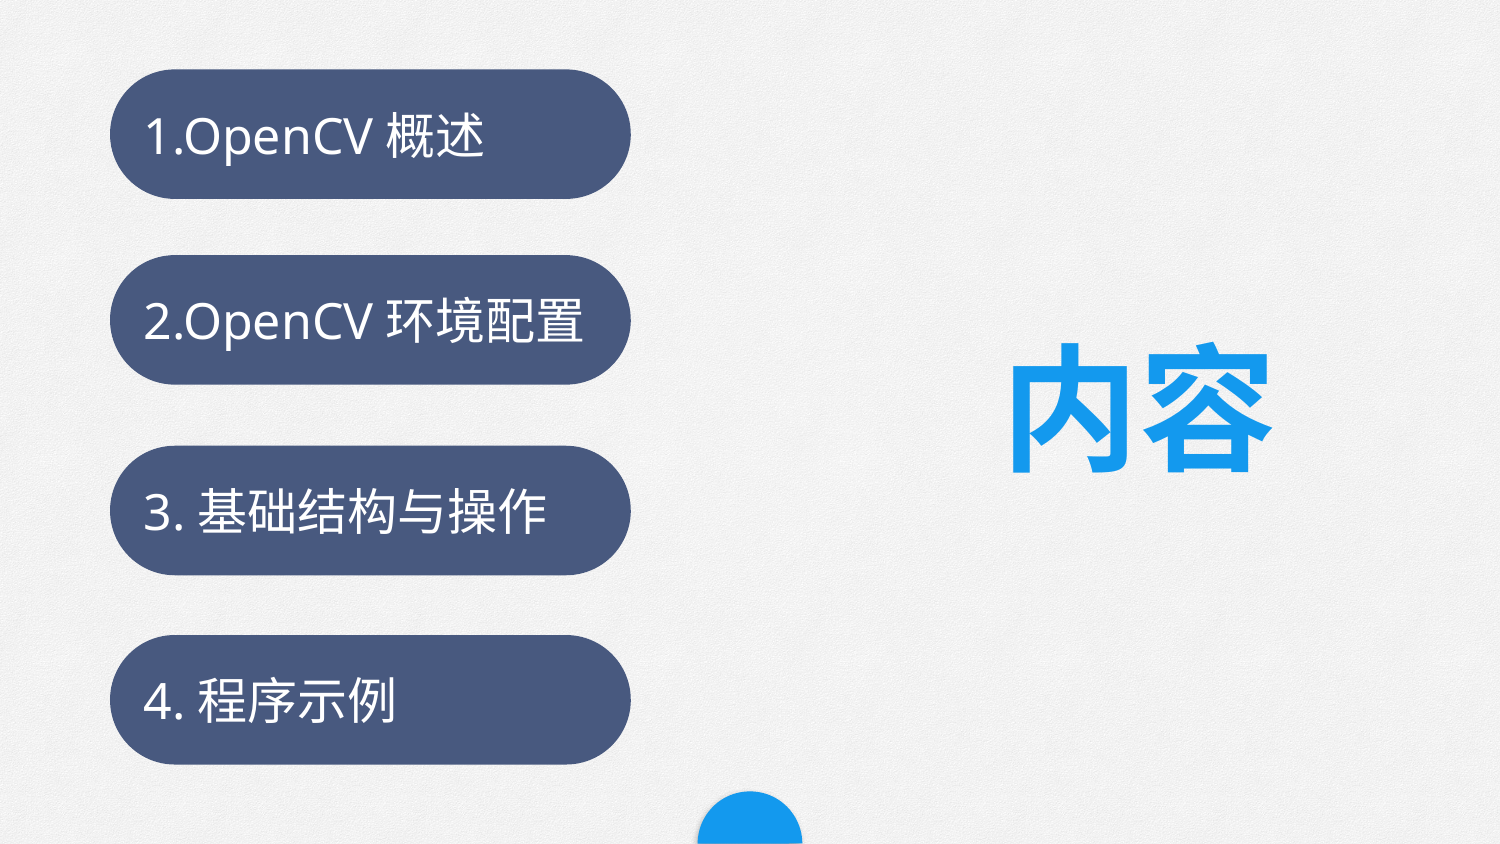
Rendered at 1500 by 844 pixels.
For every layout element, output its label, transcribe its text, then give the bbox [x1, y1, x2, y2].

picture [0, 0, 1500, 844]
text_box 内容 [987, 315, 1292, 496]
text_box 2.OpenCV环境配置 [107, 253, 633, 387]
text_box 4.程序示例 [107, 632, 633, 767]
text_box 1.OpenCV概述 [107, 67, 633, 201]
text_box 3.基础结构与操作 [107, 443, 633, 578]
